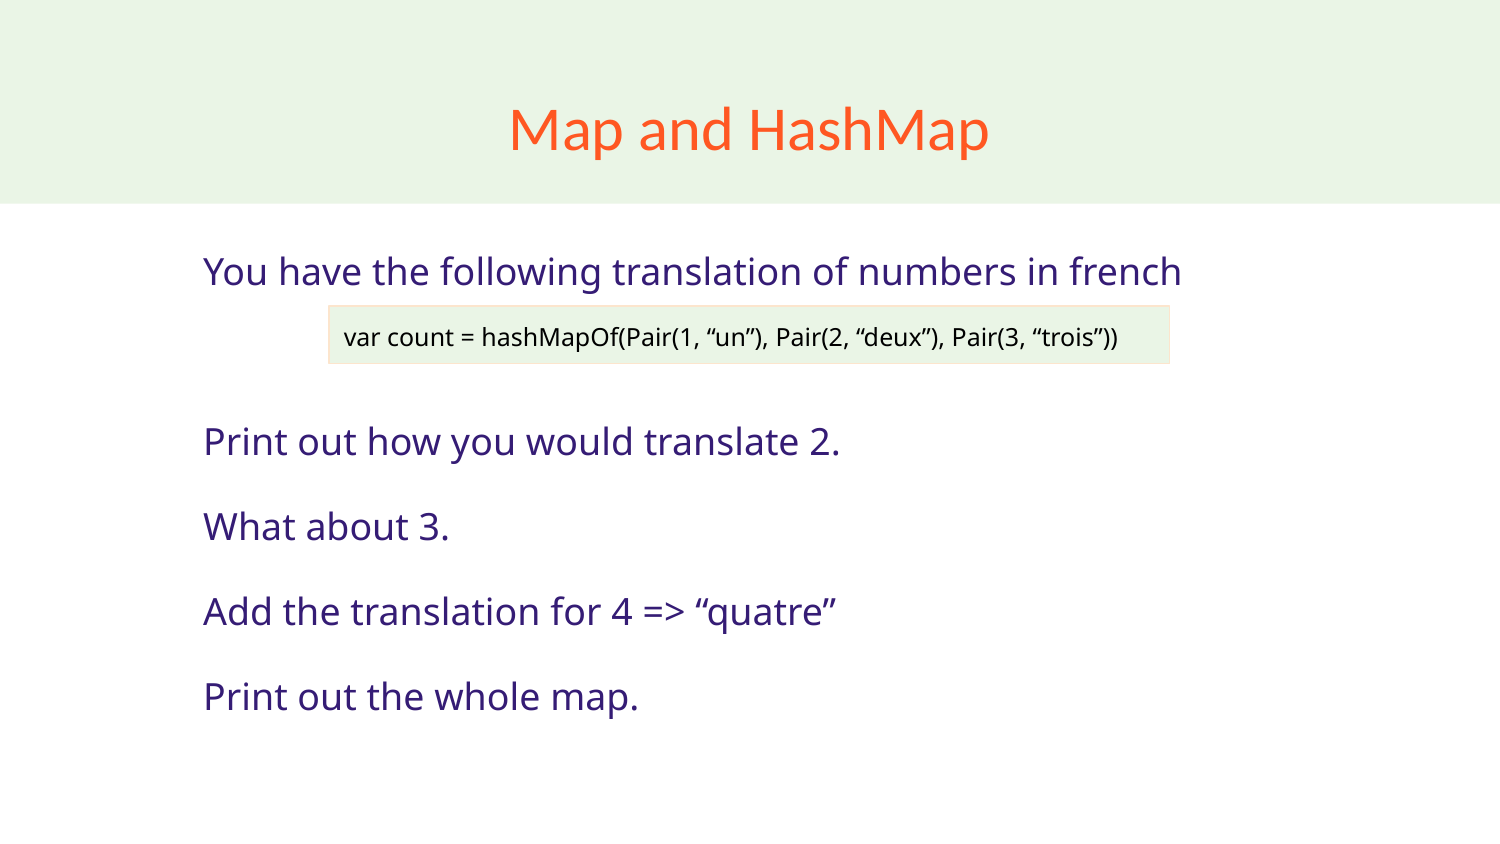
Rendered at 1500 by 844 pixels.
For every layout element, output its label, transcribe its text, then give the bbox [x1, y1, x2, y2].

text_box [0, 0, 1500, 204]
text_box var count = hashMapOf(Pair(1, “un”), Pair(2, “deux”), Pair(3, “trois”)) [328, 306, 1170, 364]
title Map and HashMap [51, 72, 1449, 167]
list You have the following translation of numbers in french Print out how you would translate 2. What about 3. Add the translation for 4 => “quatre” Print out the whole map. [188, 225, 1389, 787]
